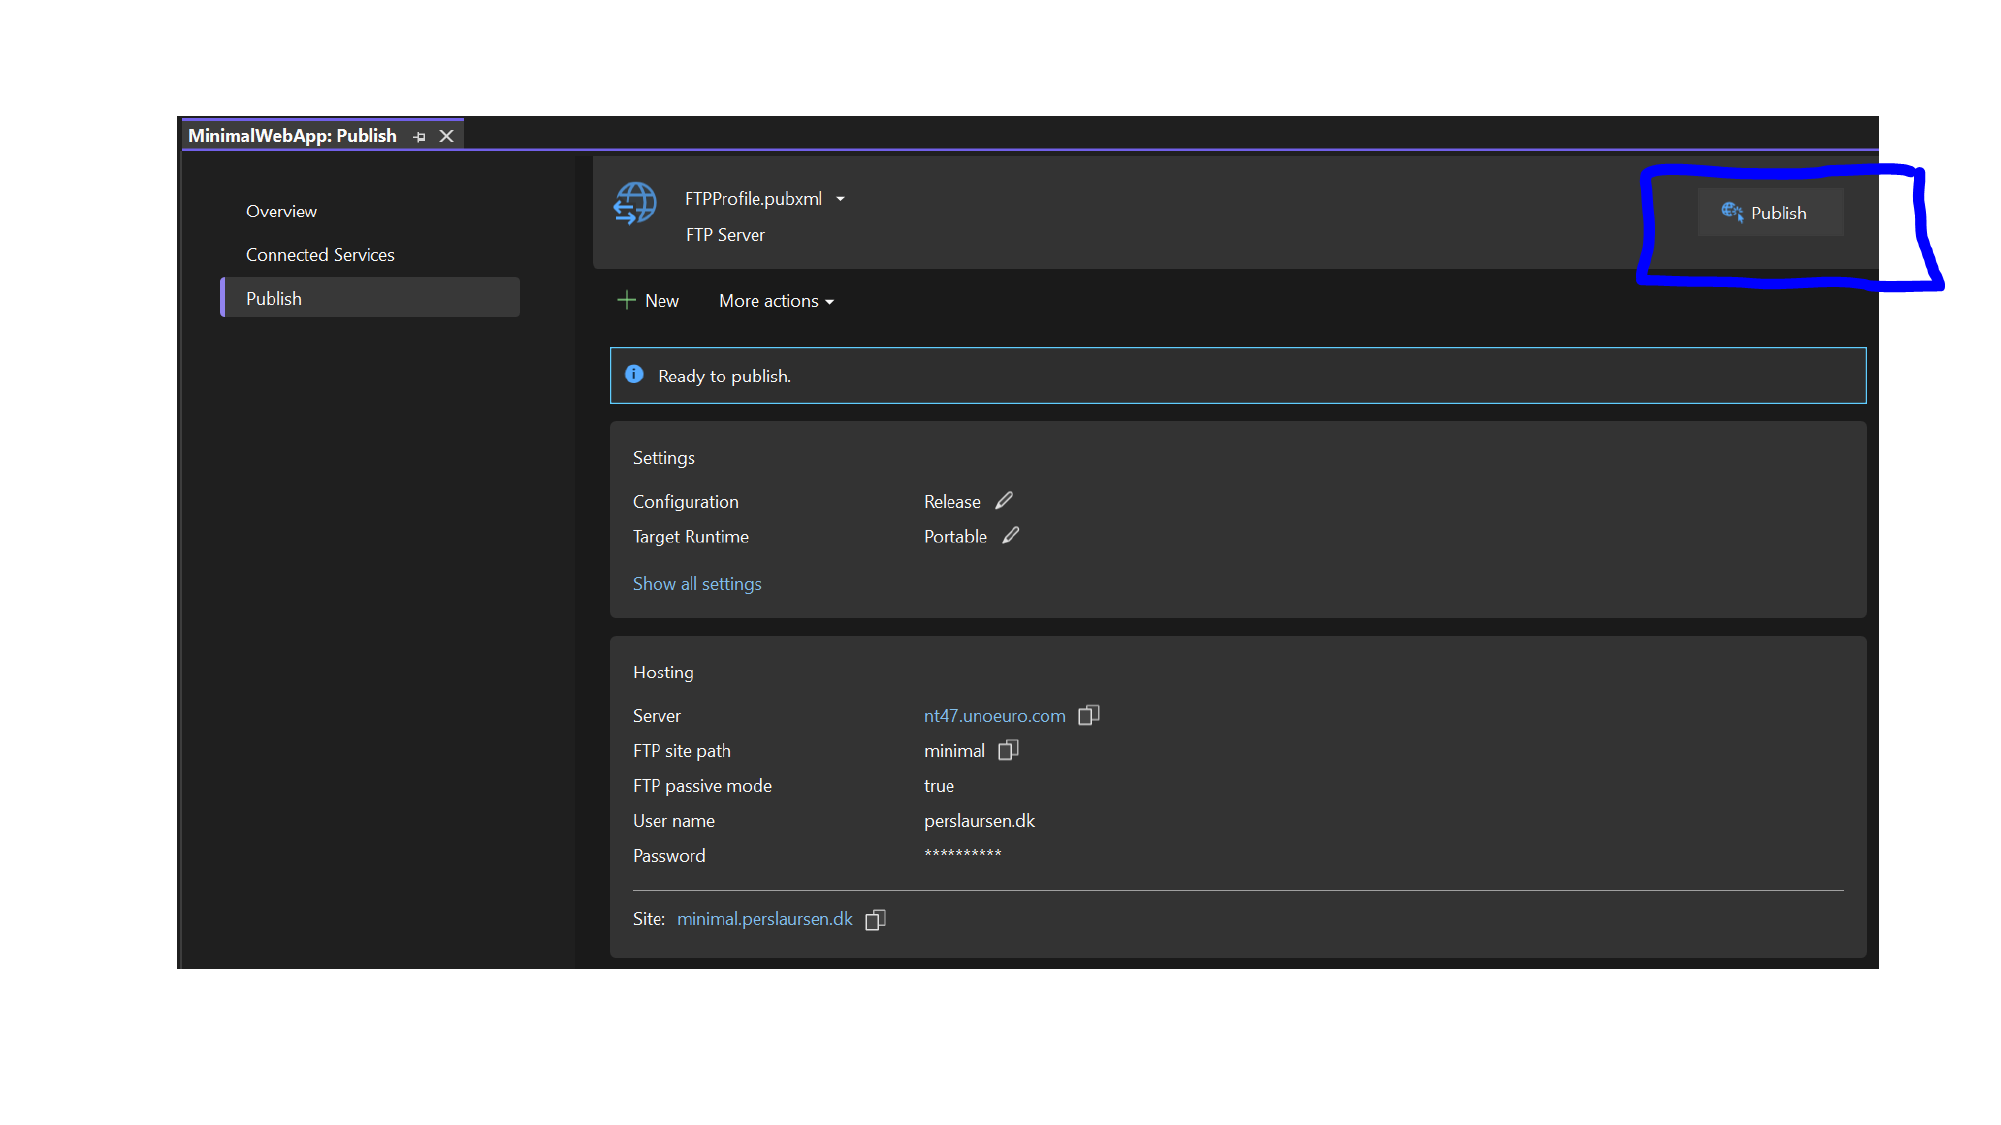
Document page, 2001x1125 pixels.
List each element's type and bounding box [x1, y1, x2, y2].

picture [177, 116, 1945, 969]
